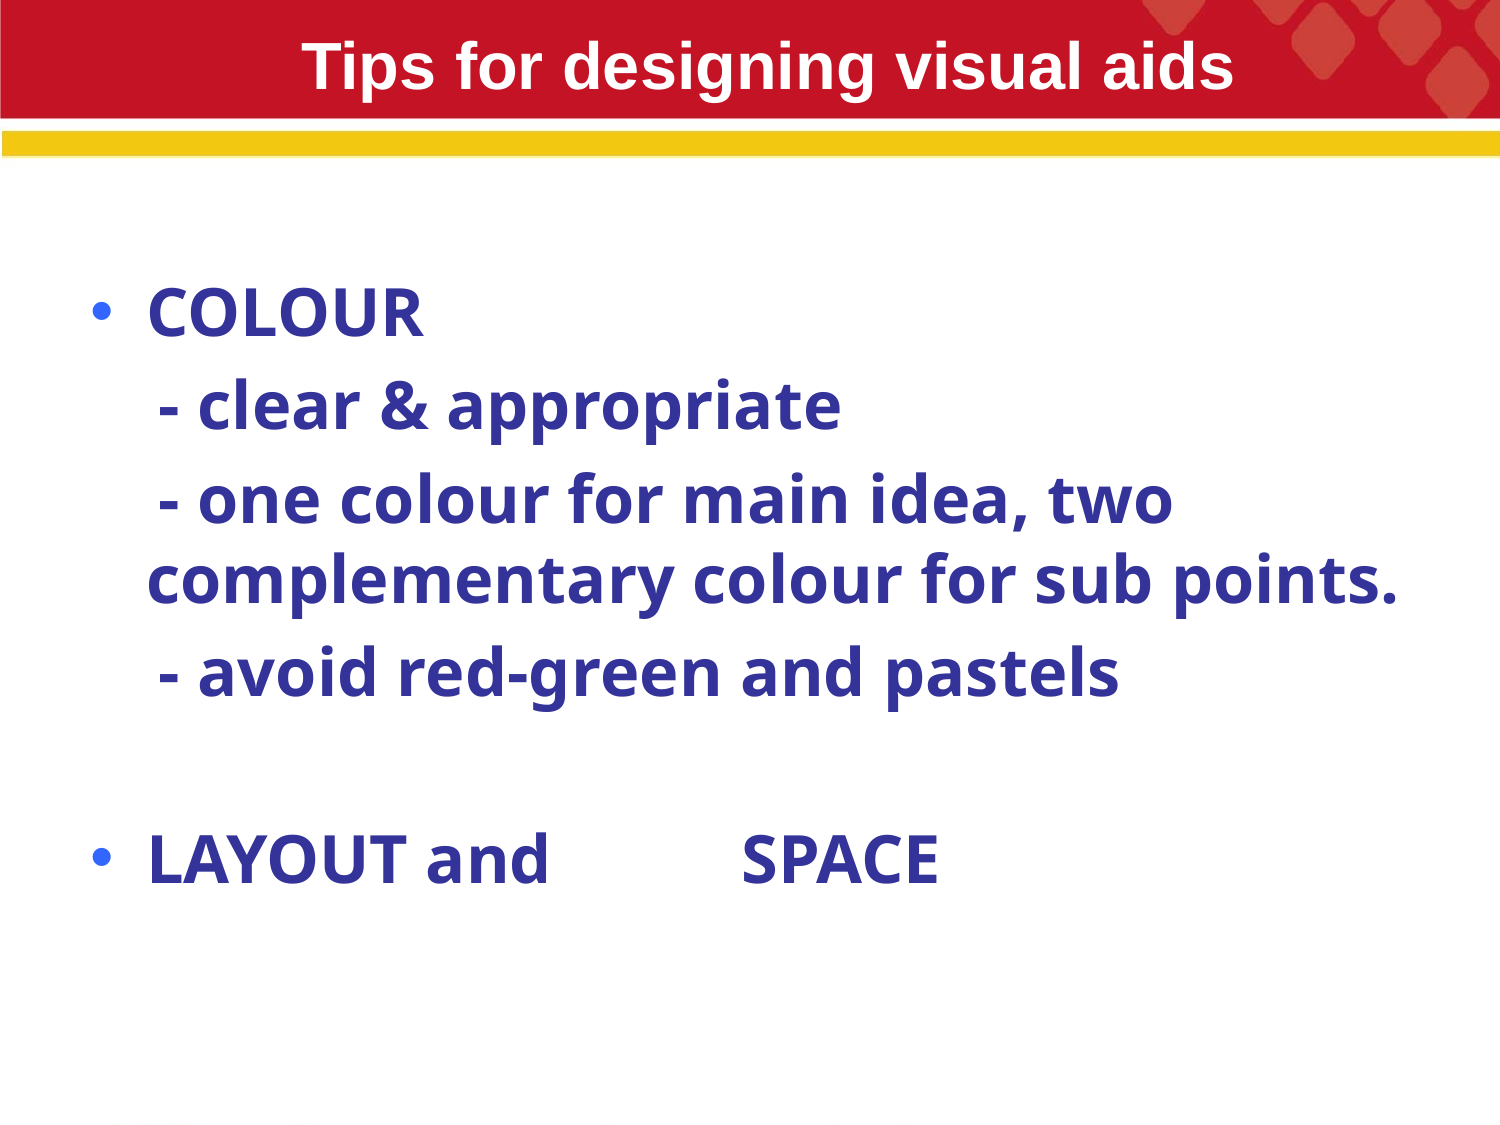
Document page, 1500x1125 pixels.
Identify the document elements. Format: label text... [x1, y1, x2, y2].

picture [0, 0, 1500, 1125]
title Tips for designing visual aids [75, 12, 1463, 113]
list COLOUR - clear & appropriate - one colour for main idea, two complementary colour for sub points. - avoid red-green and pastels LAYOUT and SPACE [75, 262, 1425, 1005]
